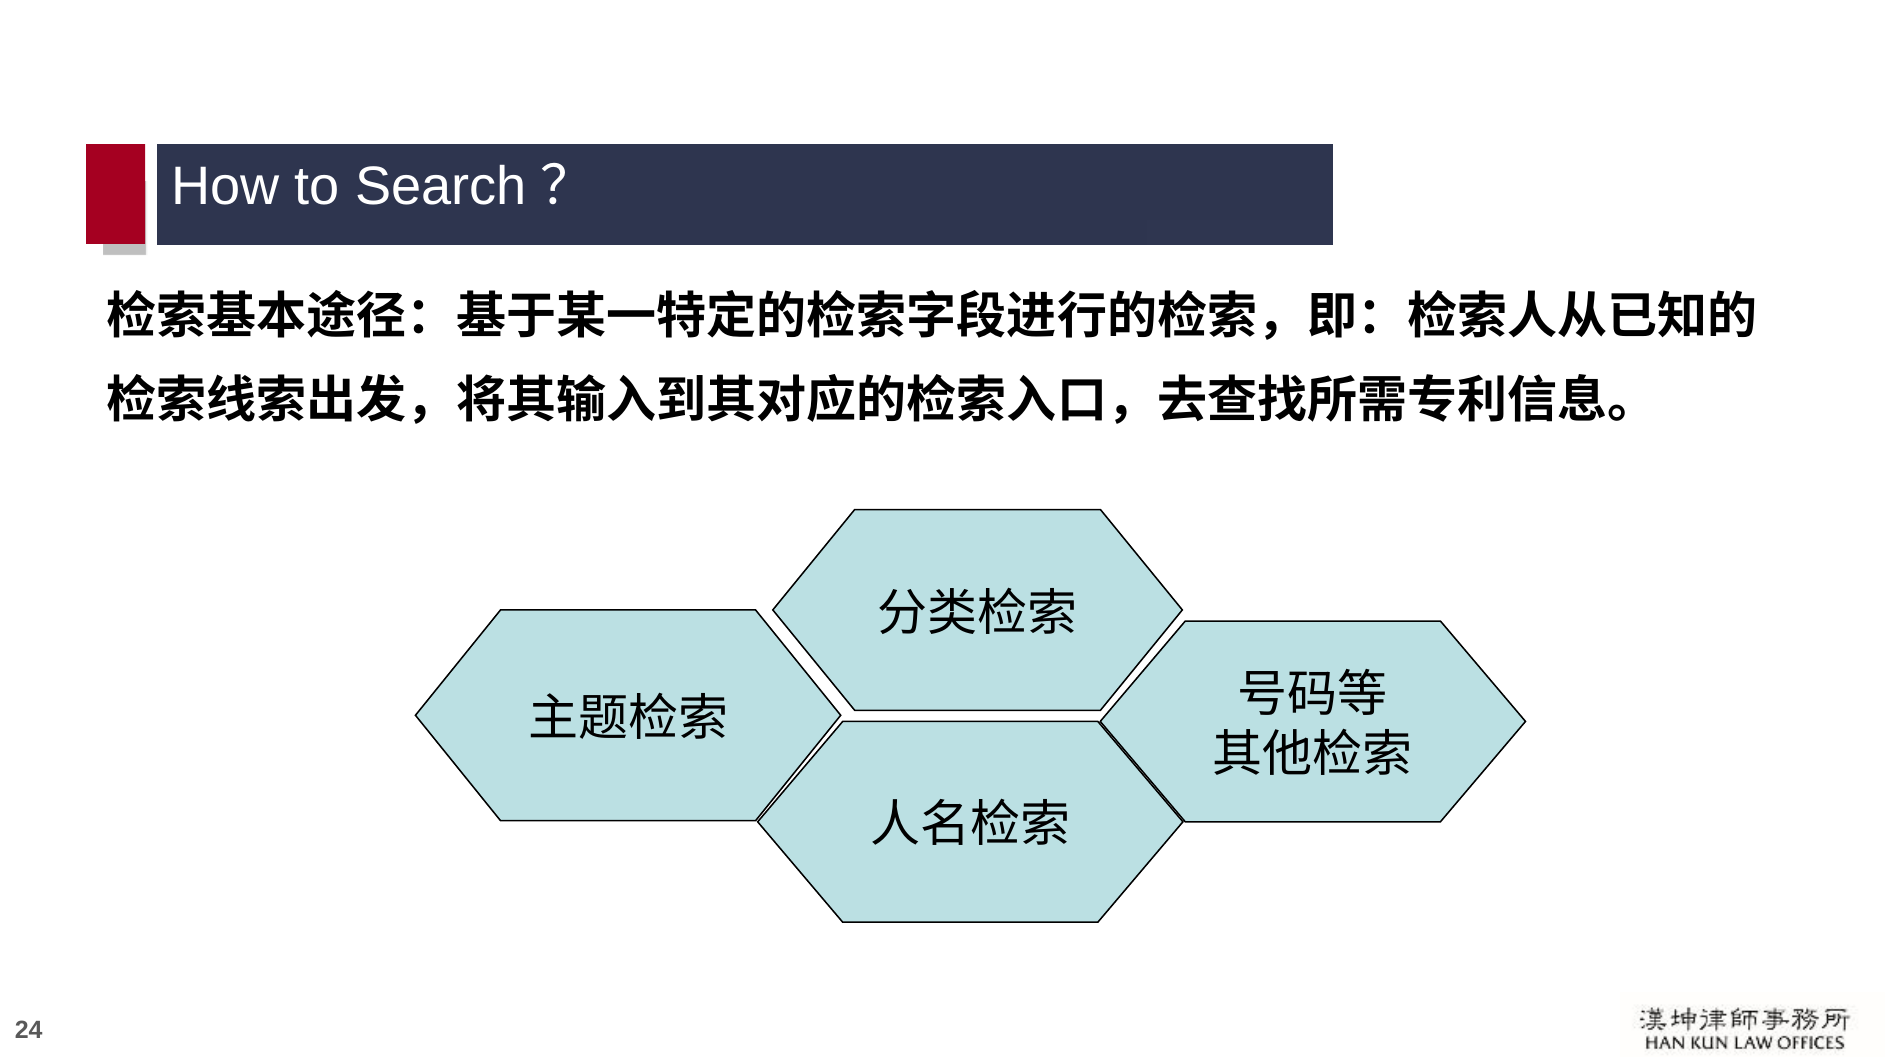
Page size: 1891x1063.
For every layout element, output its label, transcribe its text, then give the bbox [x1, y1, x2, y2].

picture [1620, 992, 1885, 1057]
text_box 分类检索 [772, 509, 1183, 711]
text_box 主题检索 [415, 609, 841, 821]
text_box 号码等 其他检索 [1100, 621, 1526, 822]
list 检索基本途径：基于某一特定的检索字段进行的检索，即：检索人从已知的检索线索出发，将其输入到其对应的检索入口，去查找所需专利信息。 [0, 252, 1793, 608]
text_box 人名检索 [757, 721, 1183, 923]
text_box How to Search？ [156, 143, 1333, 244]
